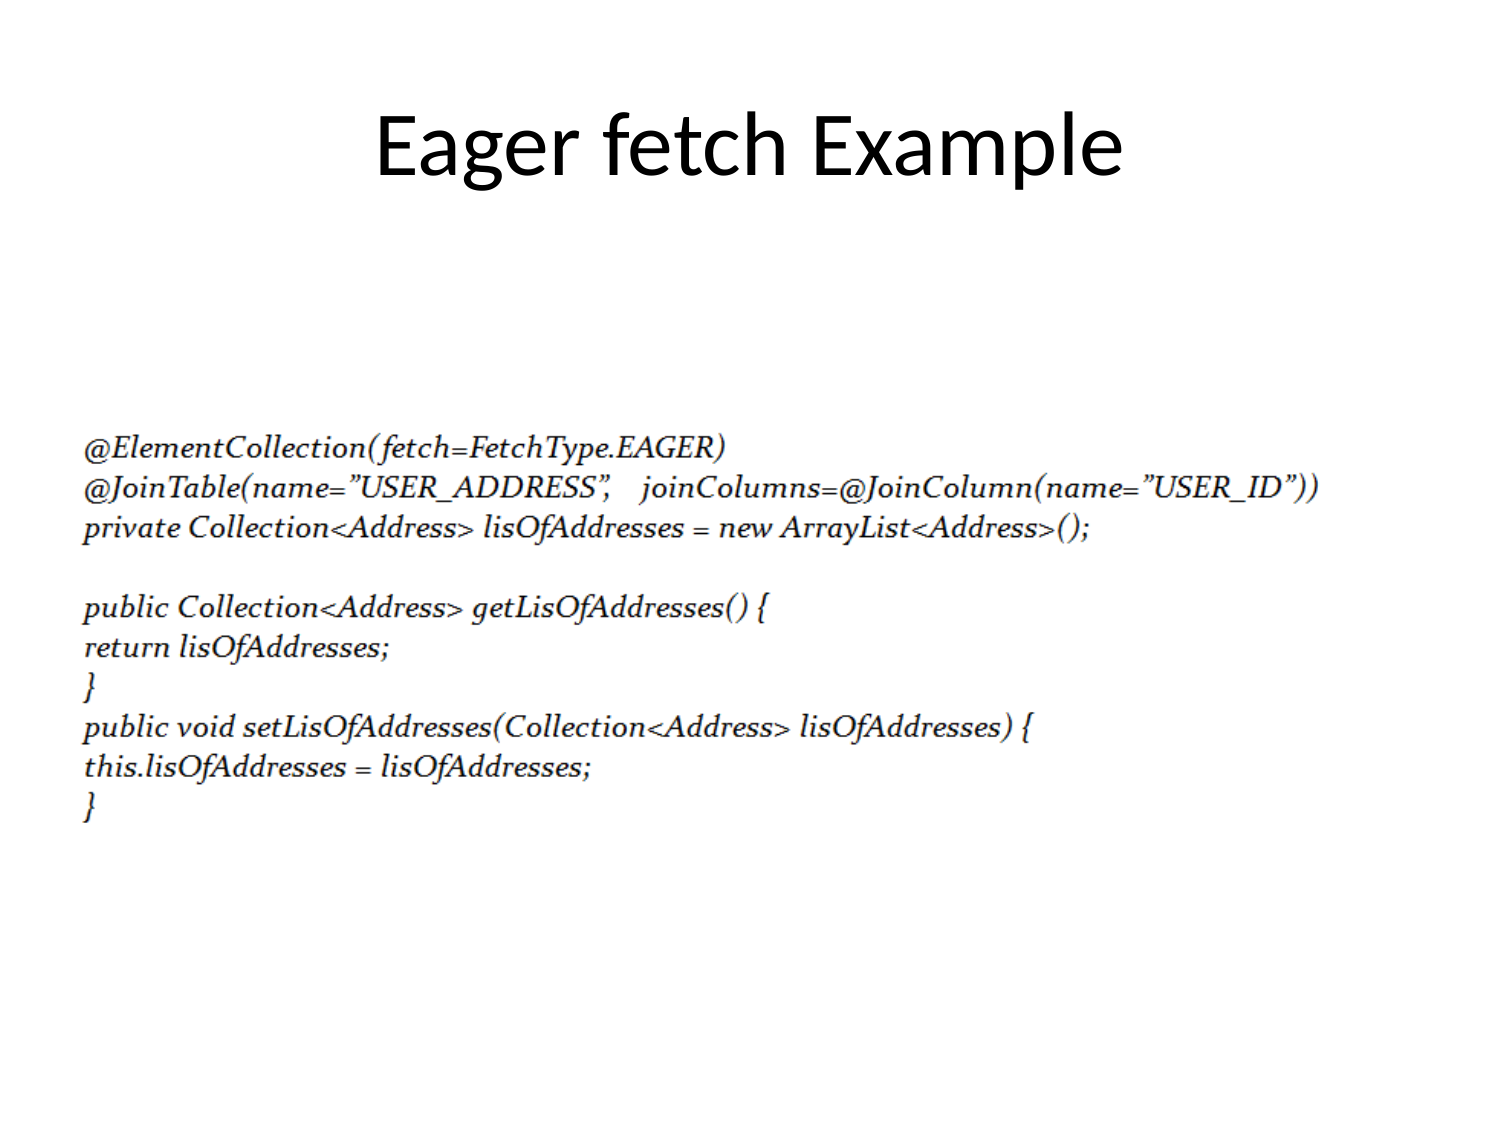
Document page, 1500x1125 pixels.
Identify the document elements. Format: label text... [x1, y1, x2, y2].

title Eager fetch Example [75, 45, 1425, 233]
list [74, 398, 1426, 869]
